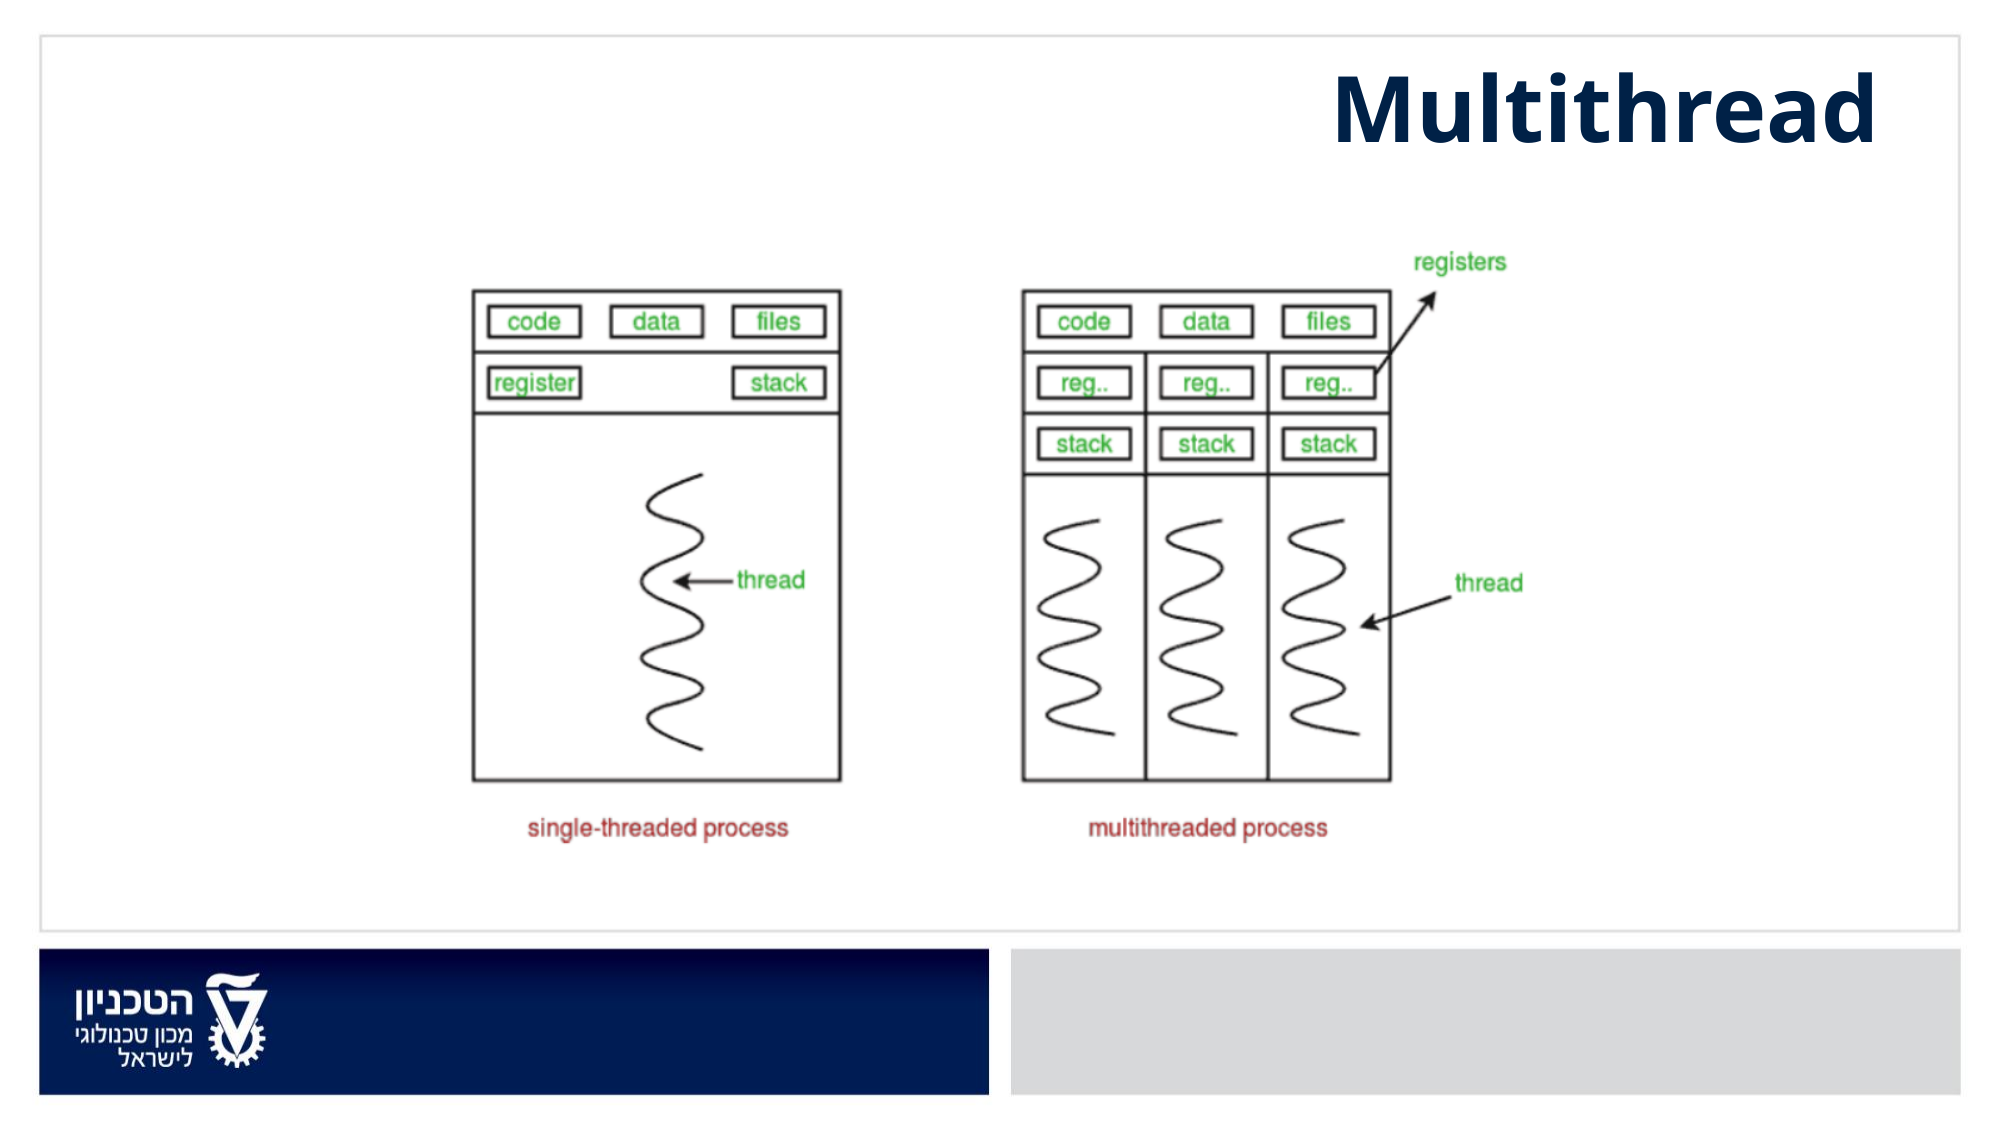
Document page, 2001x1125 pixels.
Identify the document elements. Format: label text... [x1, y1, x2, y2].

list Multithread [57, 59, 1933, 286]
picture [0, 0, 2000, 1125]
